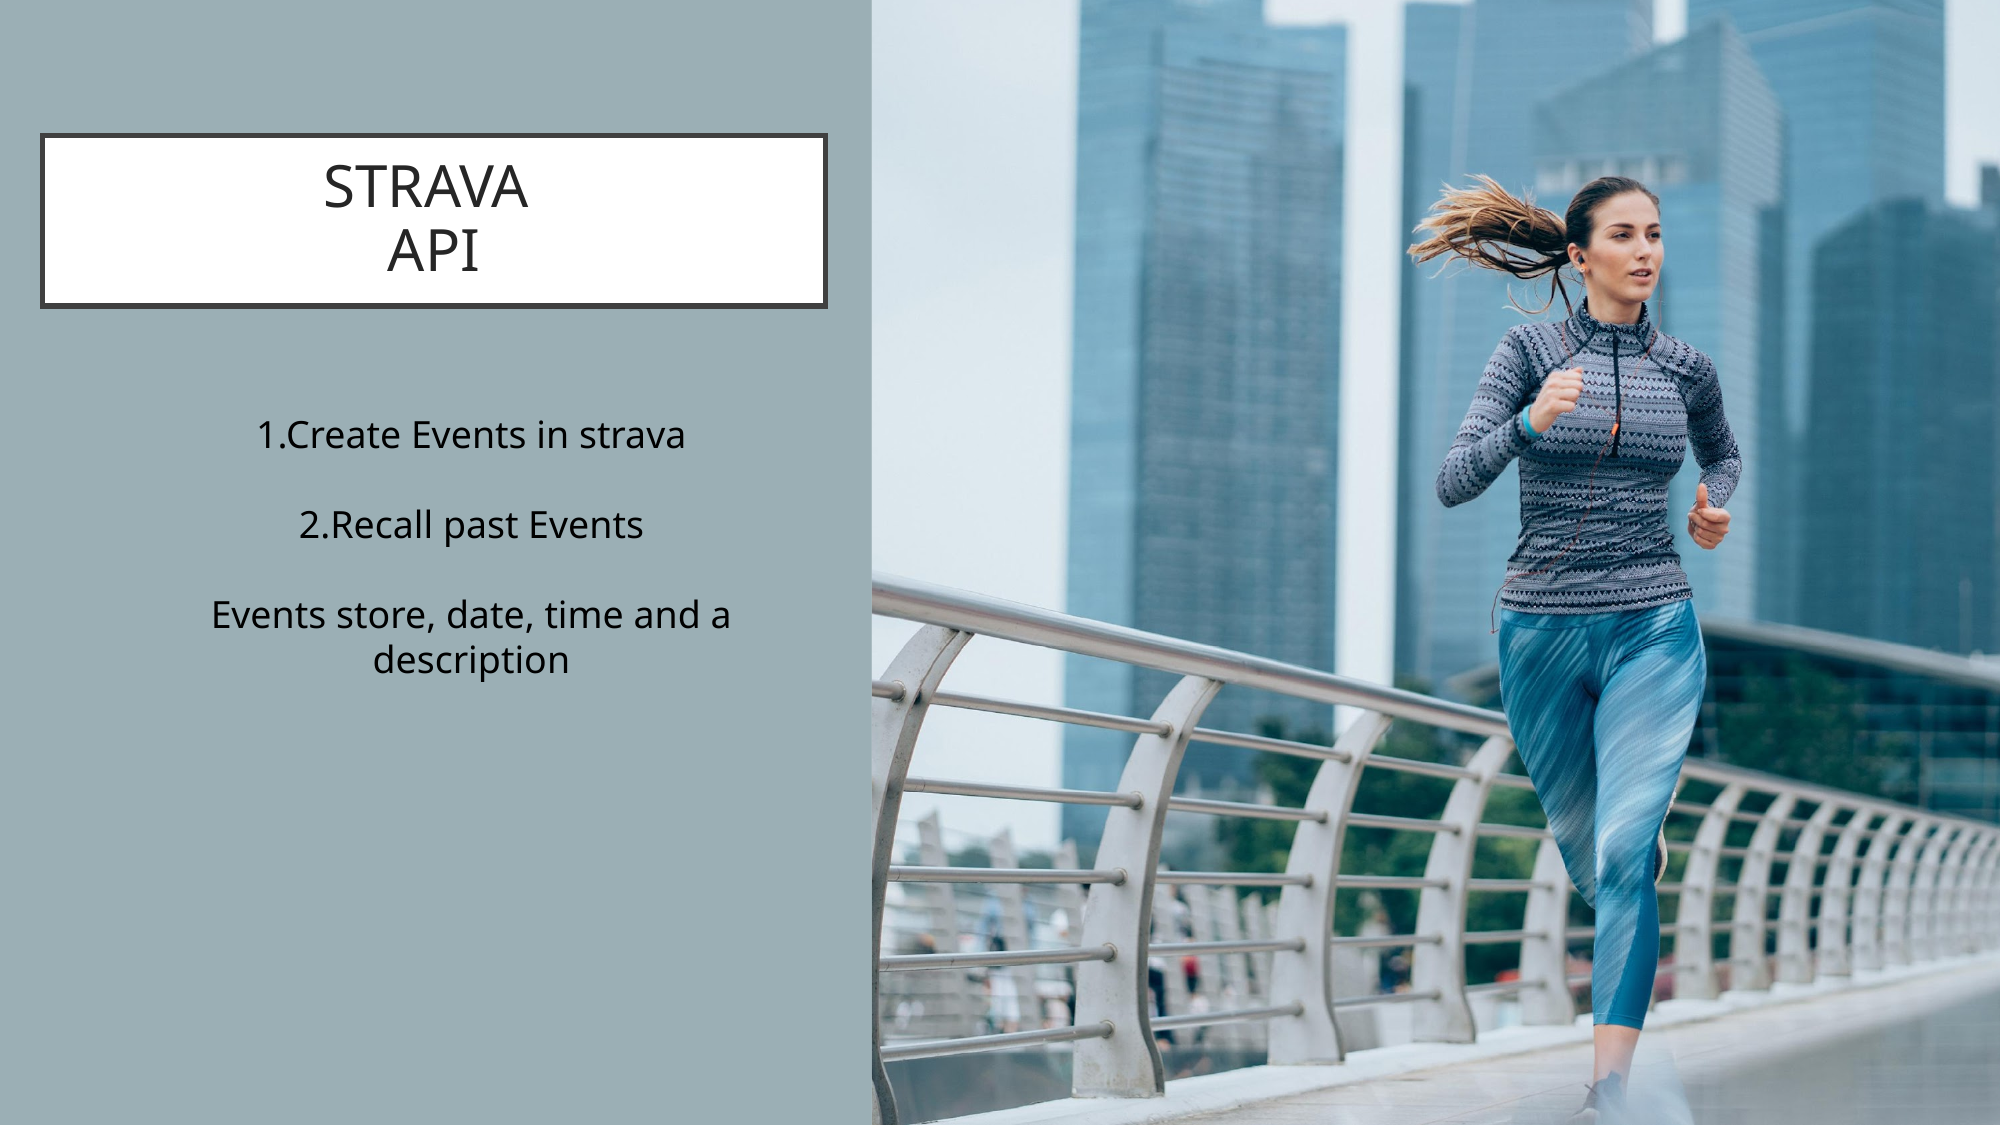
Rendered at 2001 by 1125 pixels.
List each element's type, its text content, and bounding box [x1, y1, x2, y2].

title STRAVA API [40, 133, 828, 309]
text_box 1.Create Events in strava 2.Recall past Events Events store, date, time and a description [42, 395, 826, 696]
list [871, 0, 2000, 1125]
